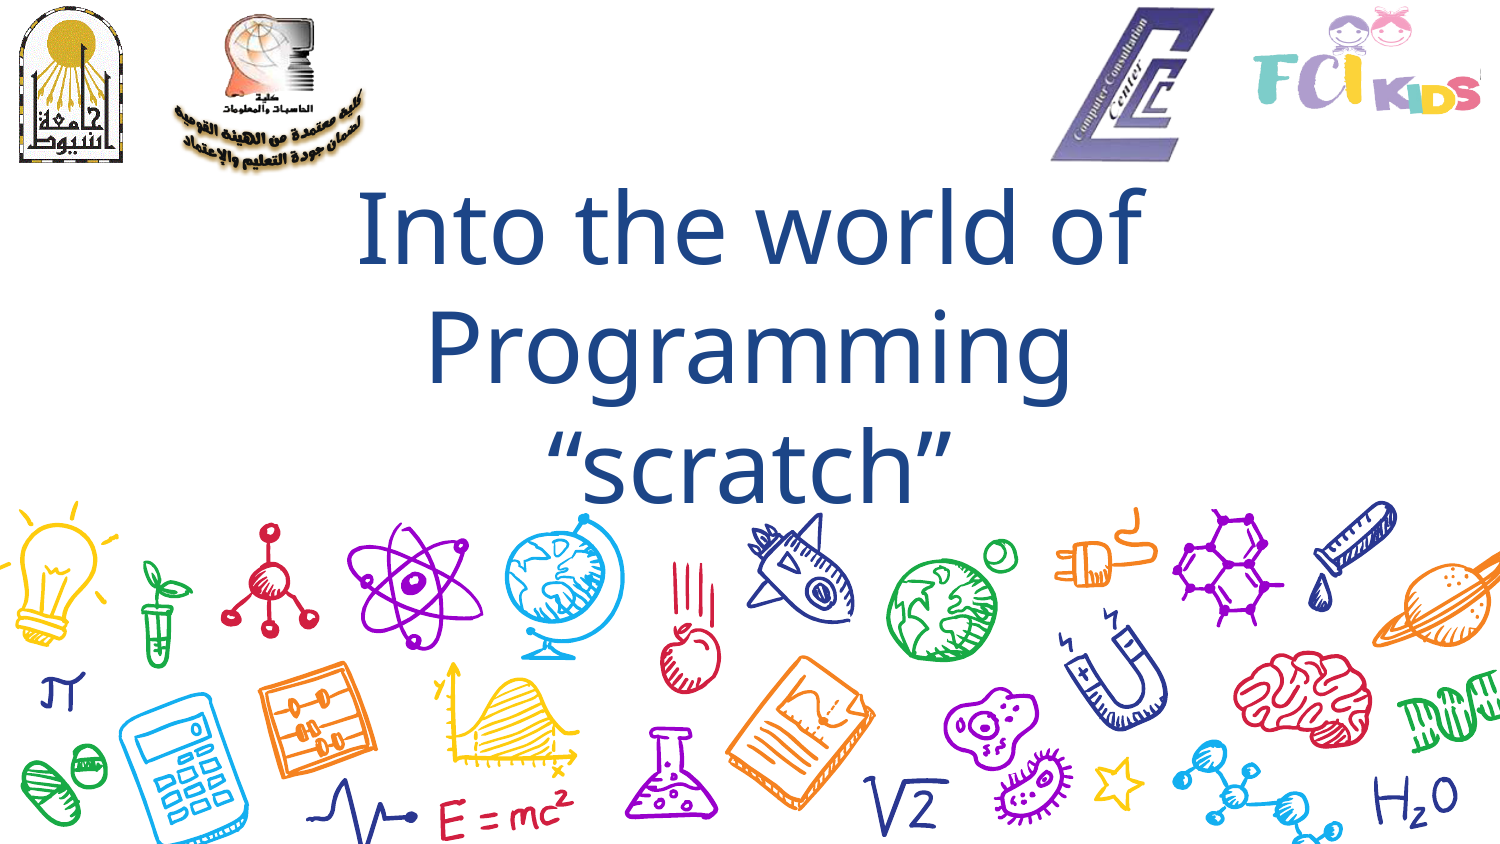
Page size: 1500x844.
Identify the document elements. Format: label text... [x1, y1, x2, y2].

picture [170, 6, 367, 178]
title Into the world of Programming “scratch” [30, 248, 1470, 440]
picture [19, 6, 124, 163]
picture [1050, 6, 1216, 163]
picture [1253, 6, 1481, 117]
